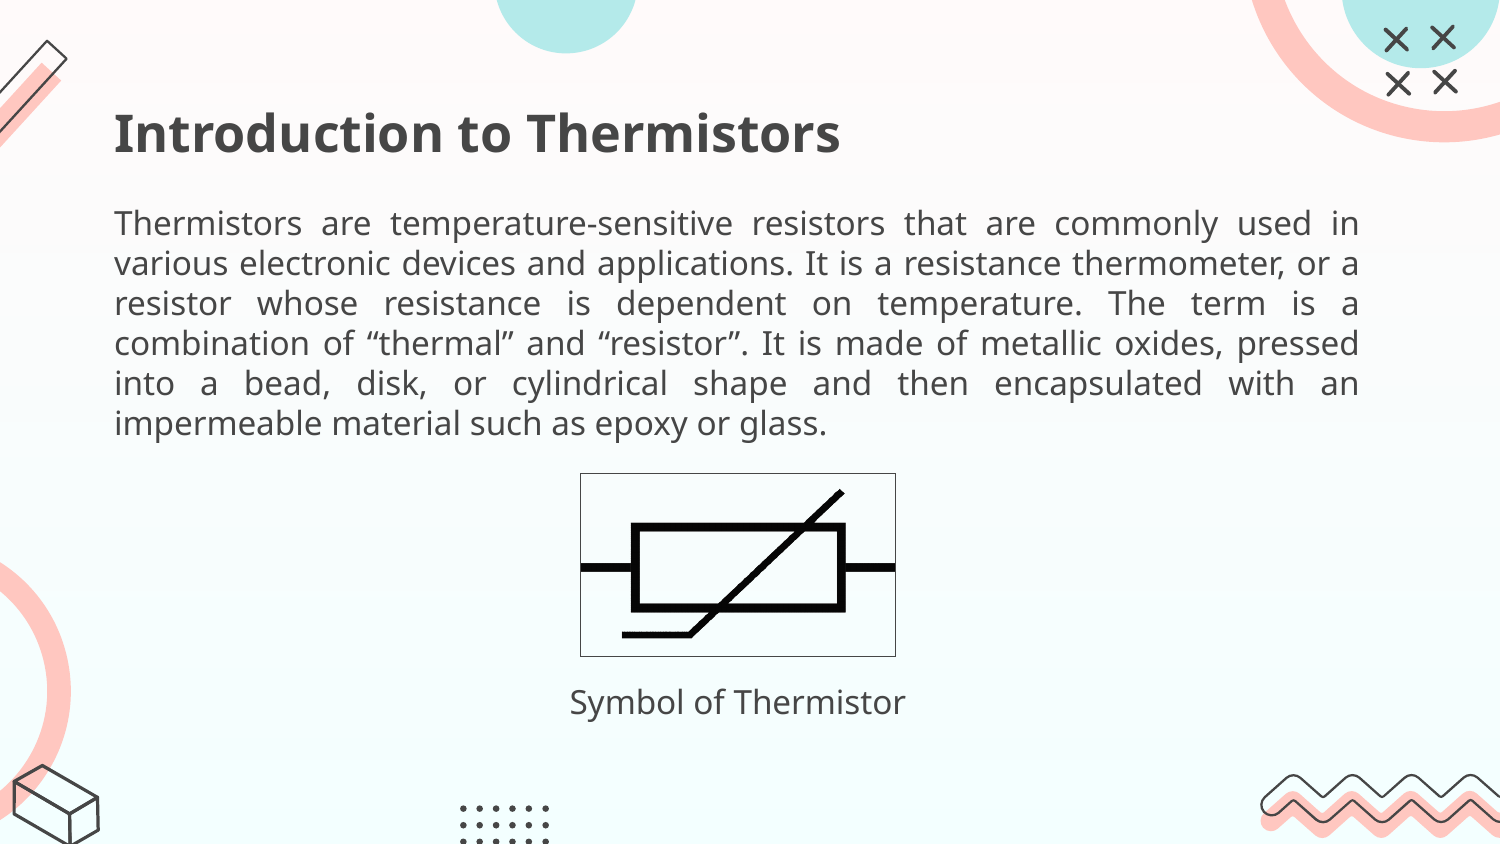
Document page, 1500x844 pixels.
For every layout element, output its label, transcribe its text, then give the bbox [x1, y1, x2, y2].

list Thermistors are temperature-sensitive resistors that are commonly used in various electronic devices and applications. It is a resistance thermometer, or a resistor whose resistance is dependent on temperature. The term is a combination of “thermal” and “resistor”. It is made of metallic oxides, pressed into a bead, disk, or cylindrical shape and then encapsulated with an impermeable material such as epoxy or glass. Symbol of Thermistor [99, 187, 1378, 785]
picture [580, 473, 896, 657]
title Introduction to Thermistors [99, 85, 1241, 178]
